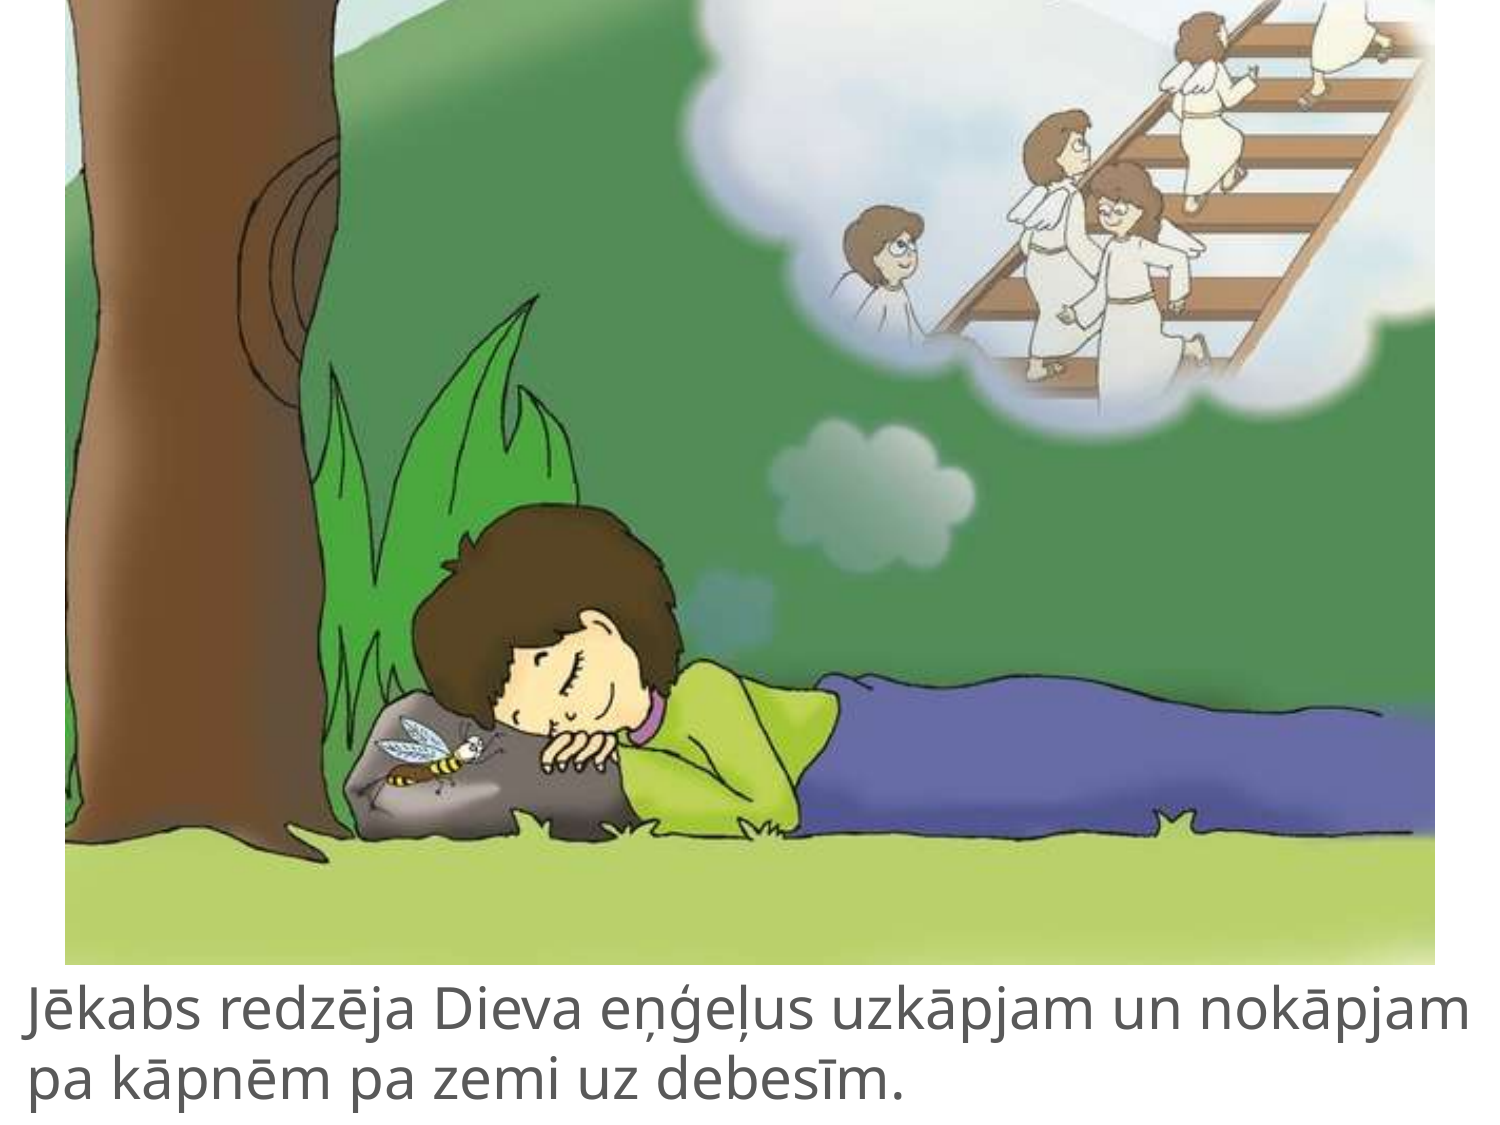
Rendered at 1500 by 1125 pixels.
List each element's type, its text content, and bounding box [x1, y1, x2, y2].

picture [64, 0, 1436, 965]
text_box Jēkabs redzēja Dieva eņģeļus uzkāpjam un nokāpjam pa kāpnēm pa zemi uz debesīm. [11, 964, 1498, 1119]
